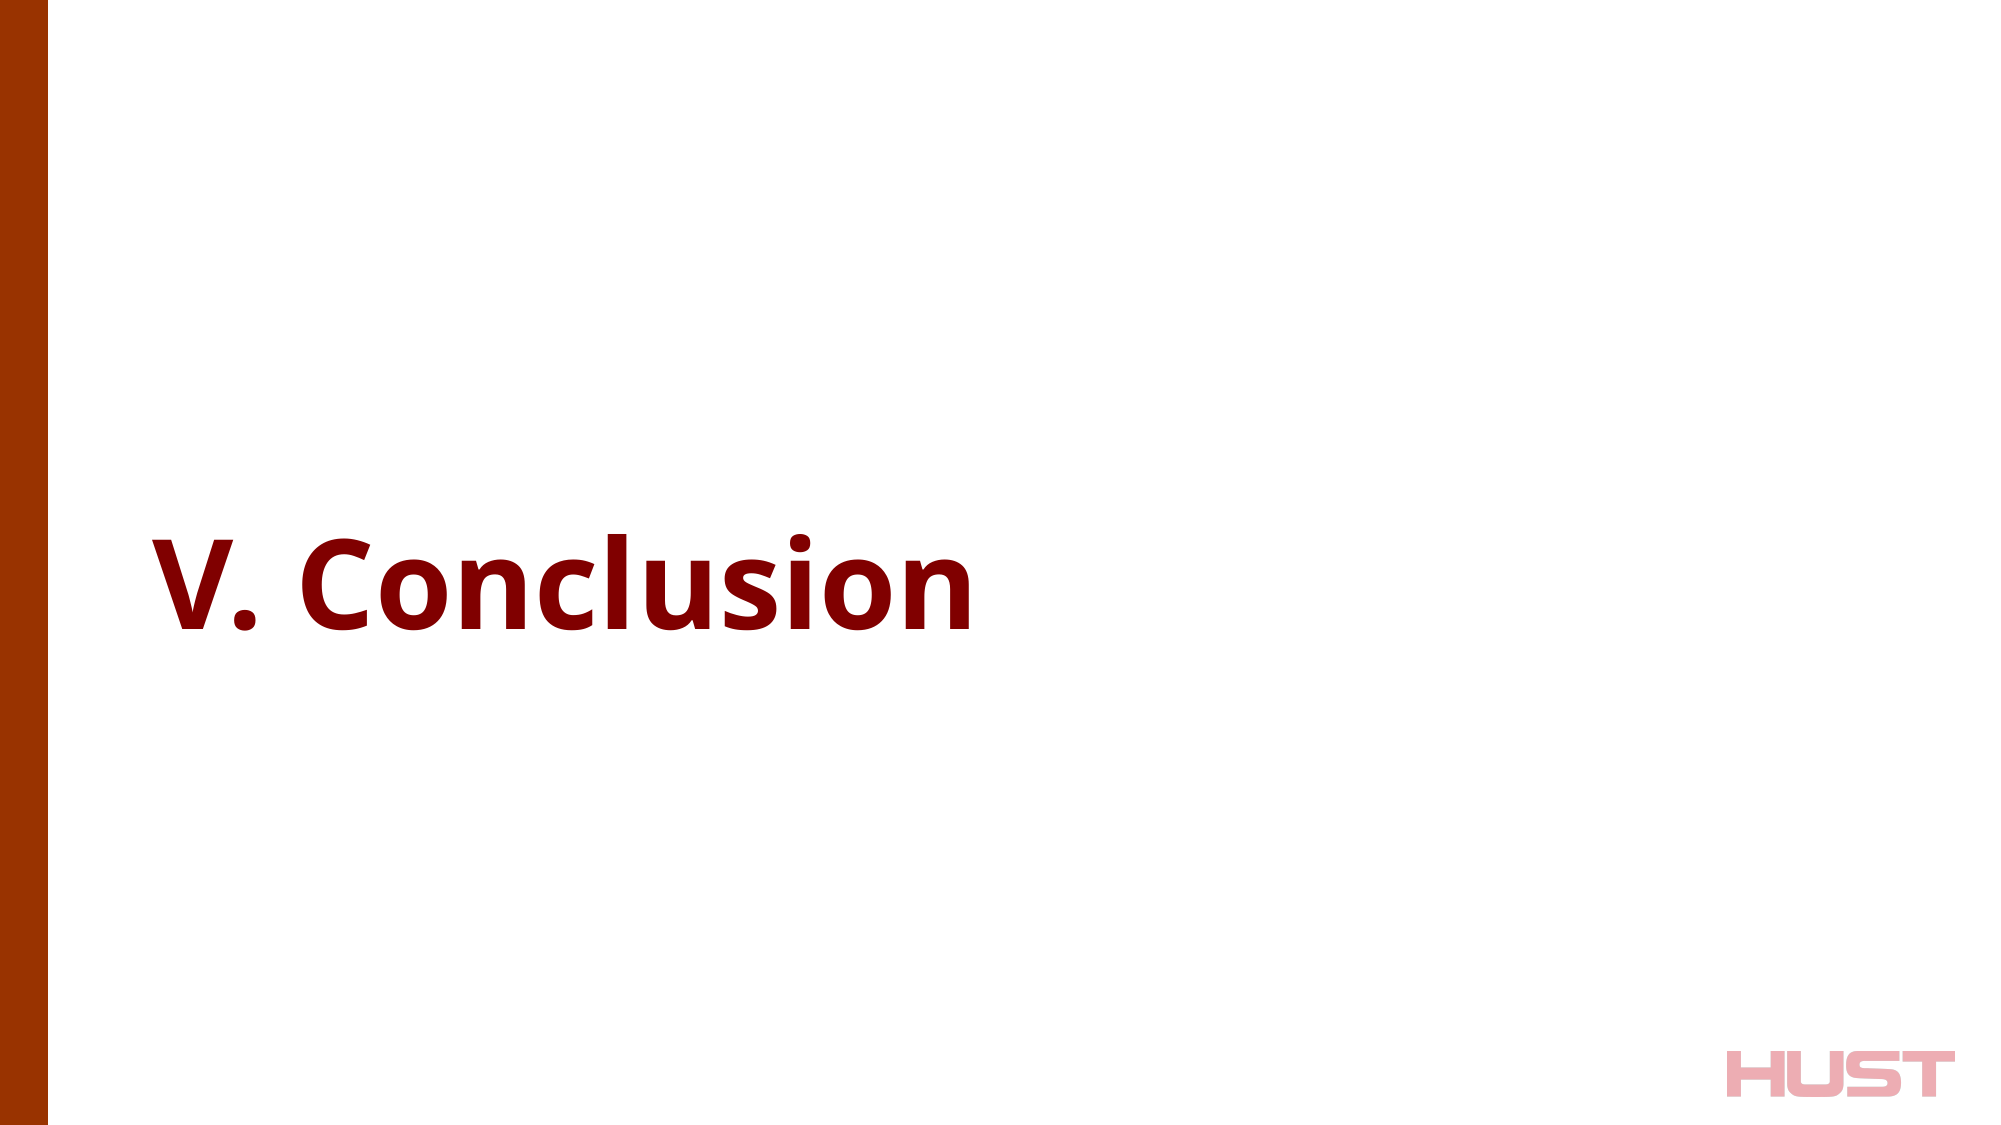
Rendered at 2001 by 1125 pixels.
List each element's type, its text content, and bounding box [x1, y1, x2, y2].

list V. Conclusion [137, 299, 1863, 1014]
